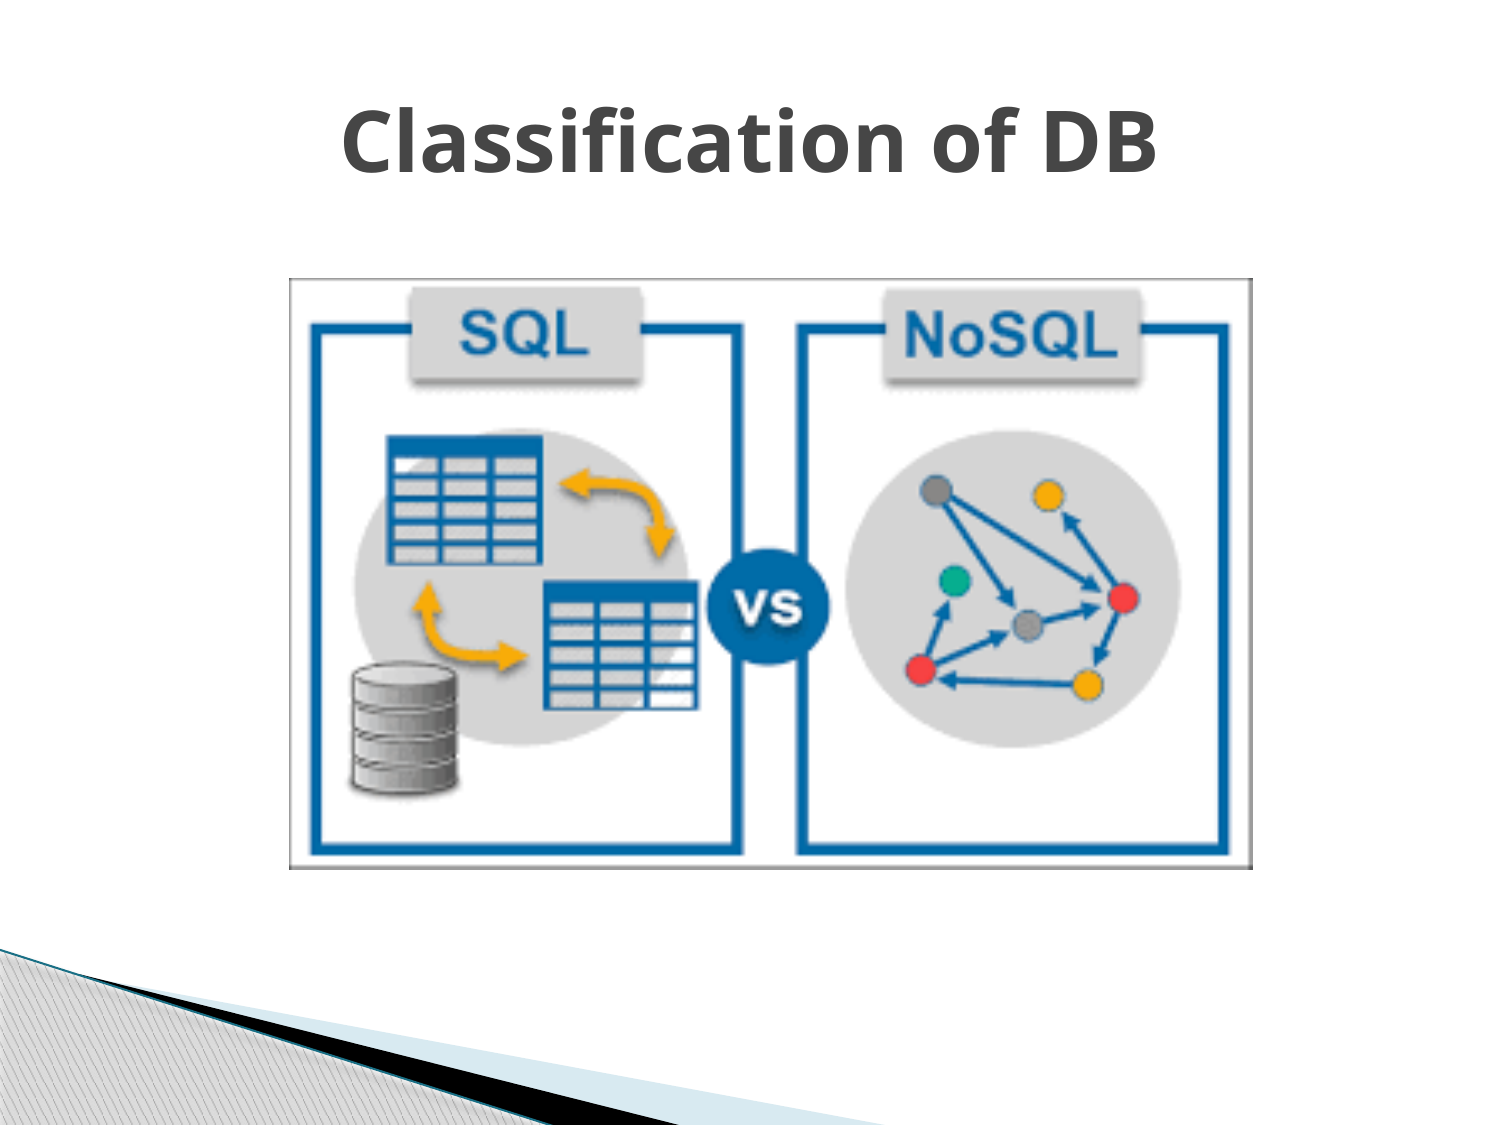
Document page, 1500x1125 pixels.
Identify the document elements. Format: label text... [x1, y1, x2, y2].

title Classification of DB [75, 45, 1425, 233]
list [289, 278, 1253, 870]
